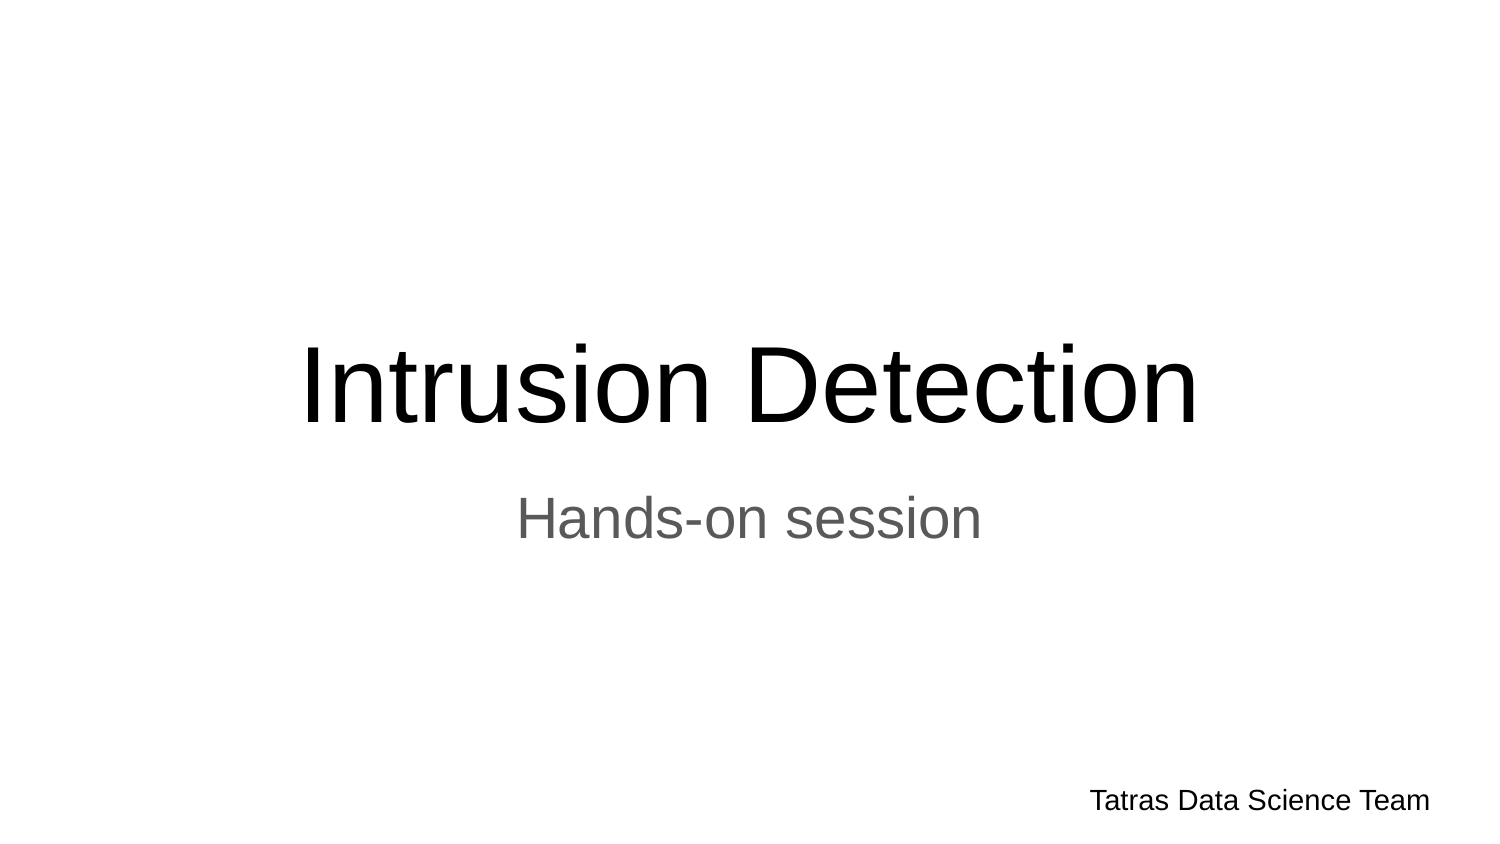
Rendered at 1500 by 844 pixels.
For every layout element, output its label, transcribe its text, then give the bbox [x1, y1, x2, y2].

text_box Tatras Data Science Team [1074, 766, 1486, 831]
subtitle Hands-on session [51, 464, 1449, 595]
title Intrusion Detection [51, 122, 1449, 459]
